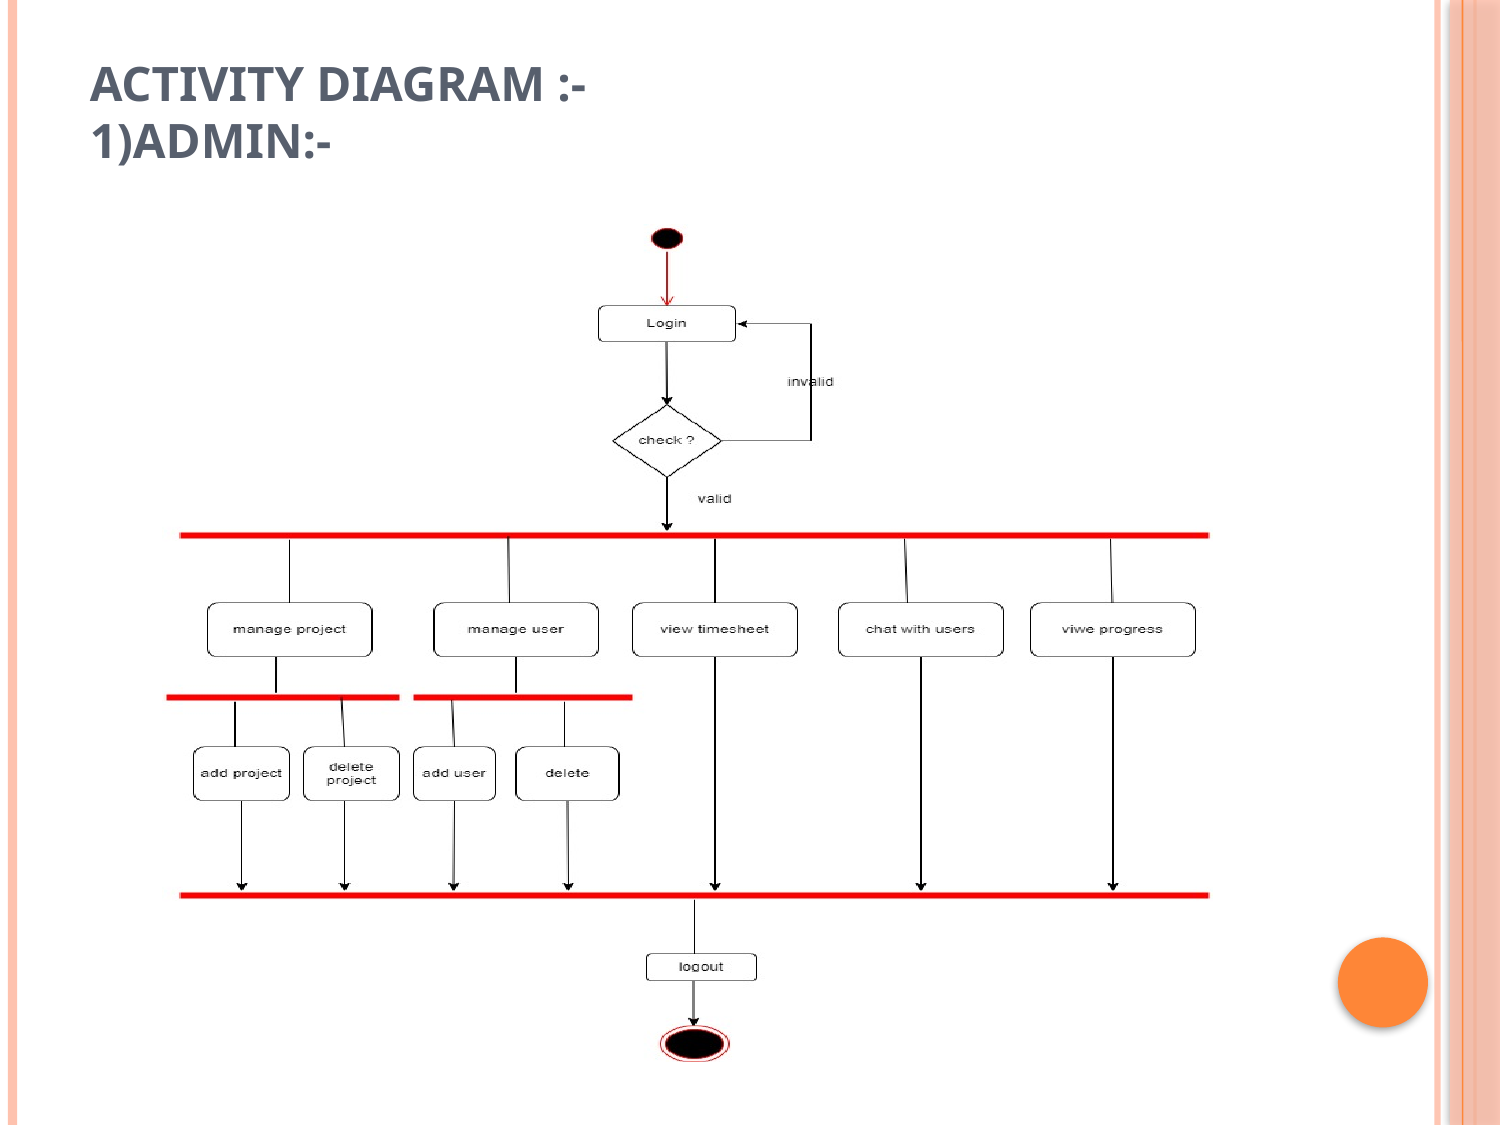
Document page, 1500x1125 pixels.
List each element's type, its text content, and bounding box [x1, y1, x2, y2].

title Activity Diagram :- 1)Admin:- [75, 45, 1300, 233]
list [161, 224, 1213, 1063]
